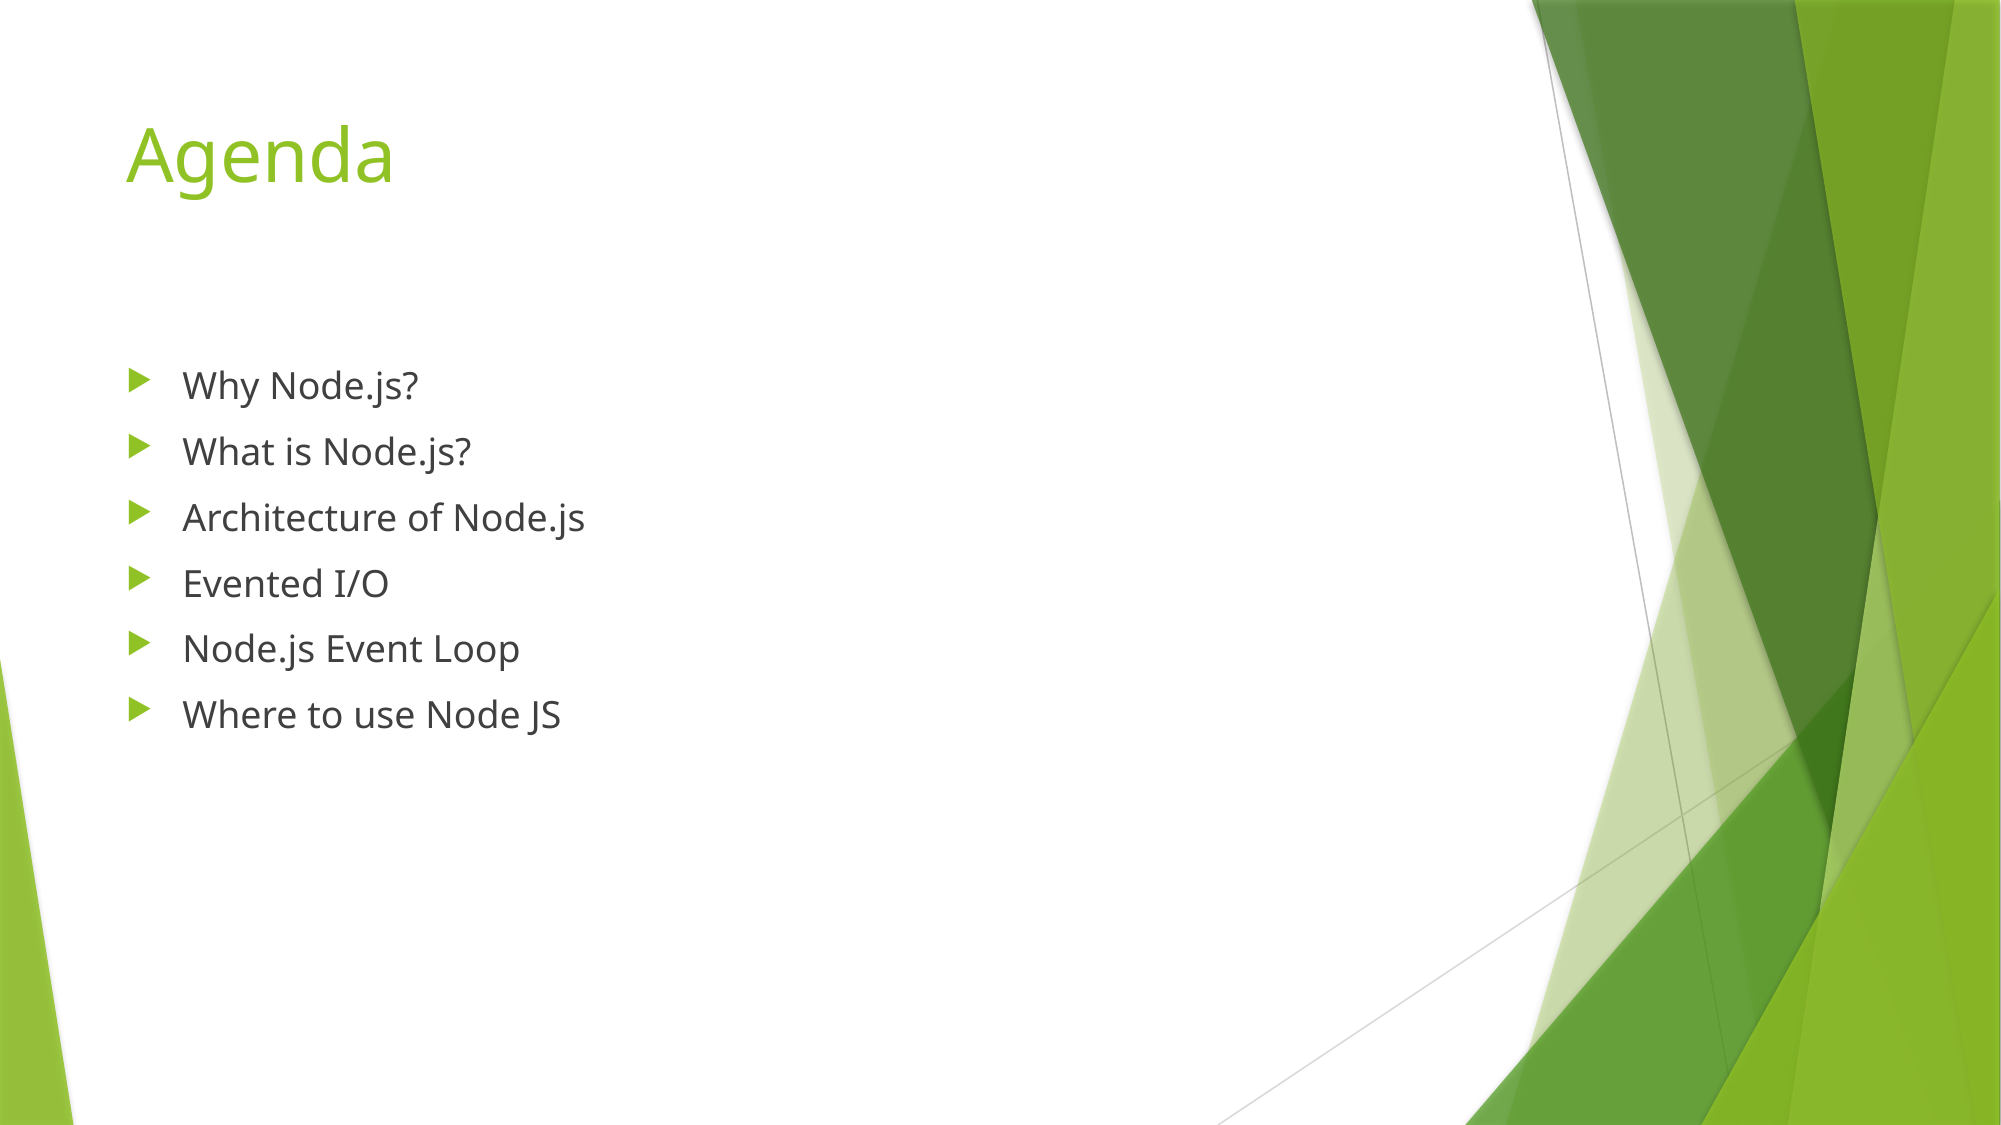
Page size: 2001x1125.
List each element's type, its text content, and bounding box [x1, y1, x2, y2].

title Agenda [111, 99, 1522, 317]
list Why Node.js? What is Node.js? Architecture of Node.js Evented I/O Node.js Event Loop Where to use Node JS [111, 354, 1522, 992]
